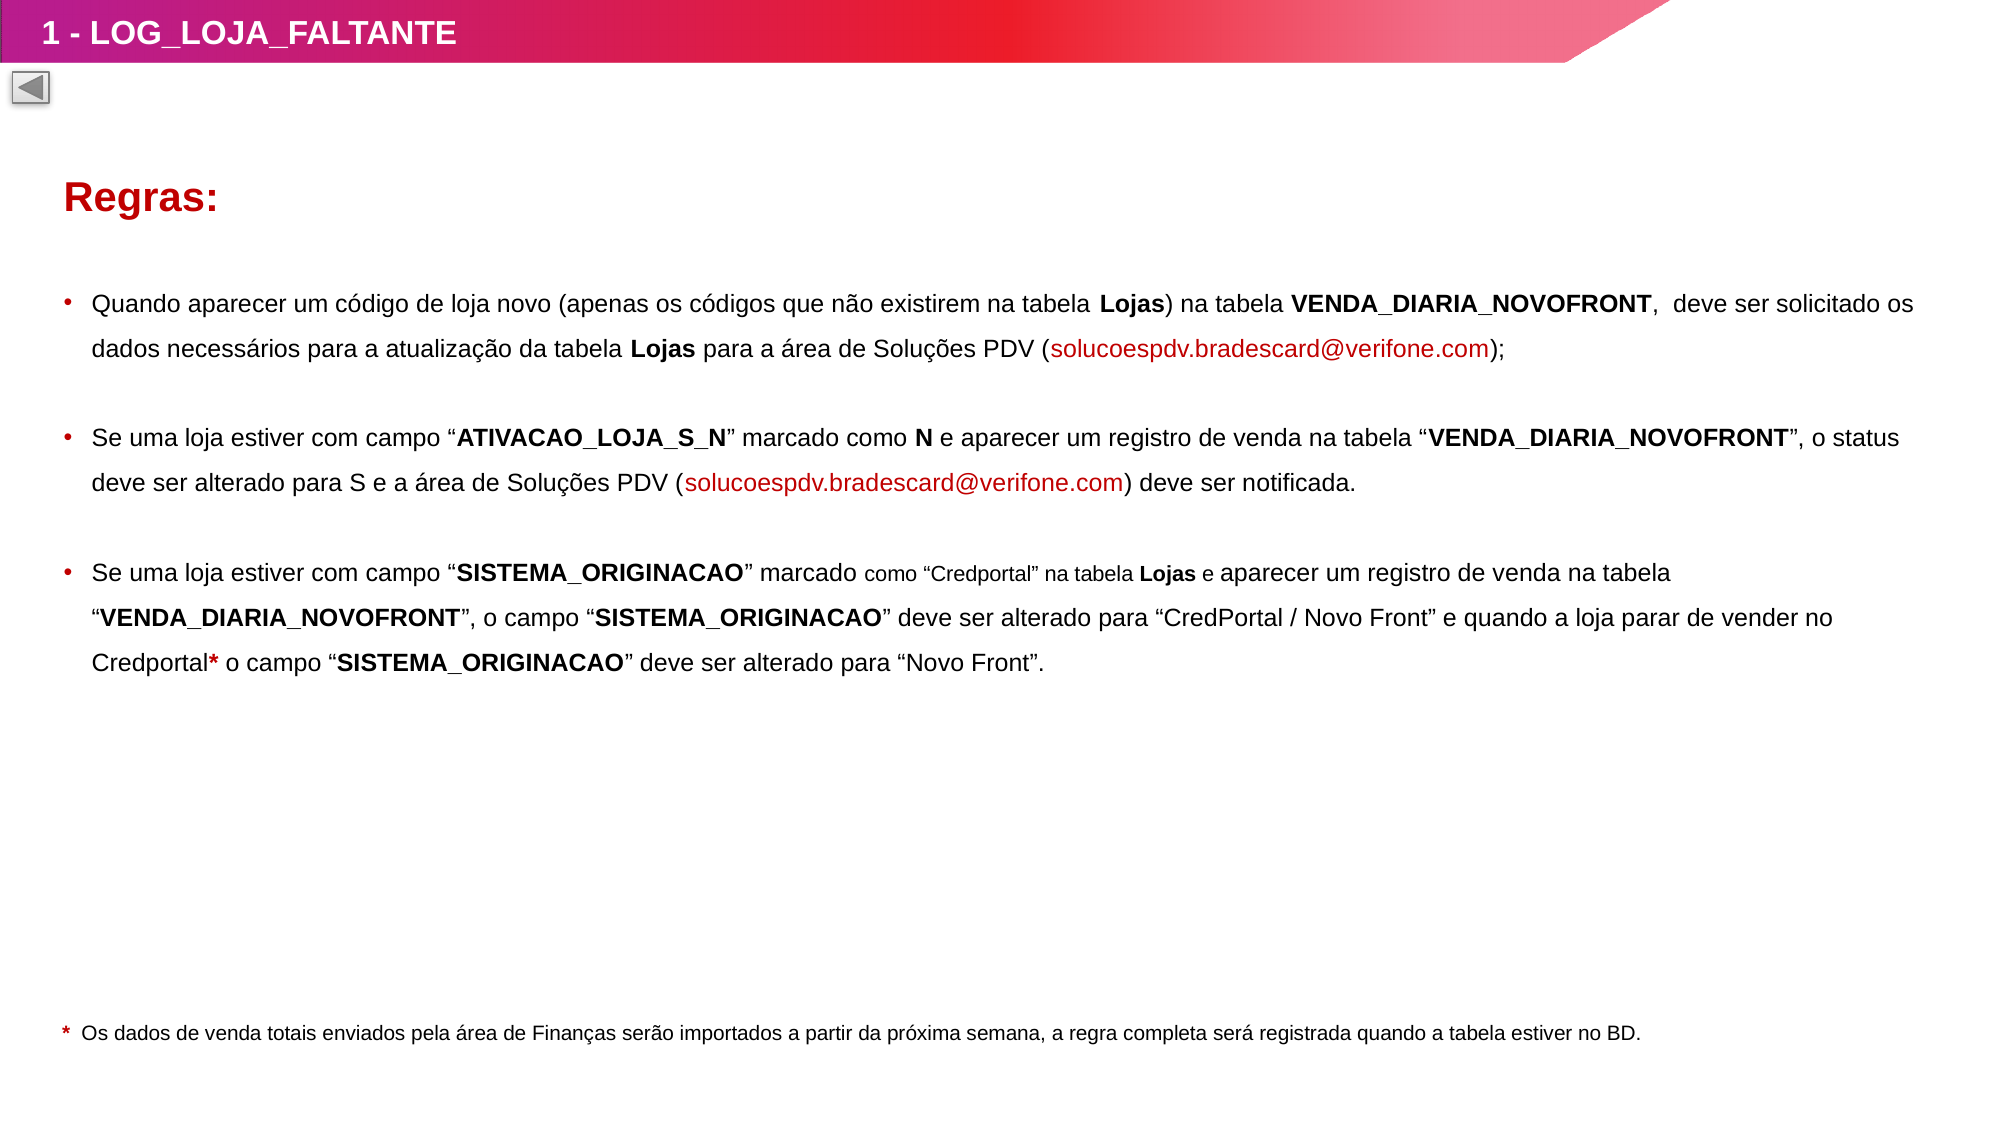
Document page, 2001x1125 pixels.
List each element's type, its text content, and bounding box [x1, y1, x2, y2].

text_box [0, 0, 1672, 63]
text_box * Os dados de venda totais enviados pela área de Finanças serão importados a partir da próxima semana, a regra completa será registrada quando a tabela estiver no BD. [47, 1012, 1657, 1053]
text_box 1 - LOG_LOJA_FALTANTE [40, 9, 625, 52]
text_box Regras: Quando aparecer um código de loja novo (apenas os códigos que não existirem na tabela Lojas) na tabela VENDA_DIARIA_NOVOFRONT, deve ser solicitado os dados necessários para a atualização da tabela Lojas para a área de Soluções PDV (solucoespdv.bradescard@verifone.com); Se uma loja estiver com campo “ATIVACAO_LOJA_S_N” marcado como N e aparecer um registro de venda na tabela “VENDA_DIARIA_NOVOFRONT”, o status deve ser alterado para S e a área de Soluções PDV (solucoespdv.bradescard@verifone.com) deve ser notificada. Se uma loja estiver com campo “SISTEMA_ORIGINACAO” marcado como “Credportal” na tabela Lojas e aparecer um registro de venda na tabela “VENDA_DIARIA_NOVOFRONT”, o campo “SISTEMA_ORIGINACAO” deve ser alterado para “CredPortal / Novo Front” e quando a loja parar de vender no Credportal* o campo “SISTEMA_ORIGINACAO” deve ser alterado para “Novo Front”. [48, 162, 1950, 684]
text_box [12, 71, 50, 104]
